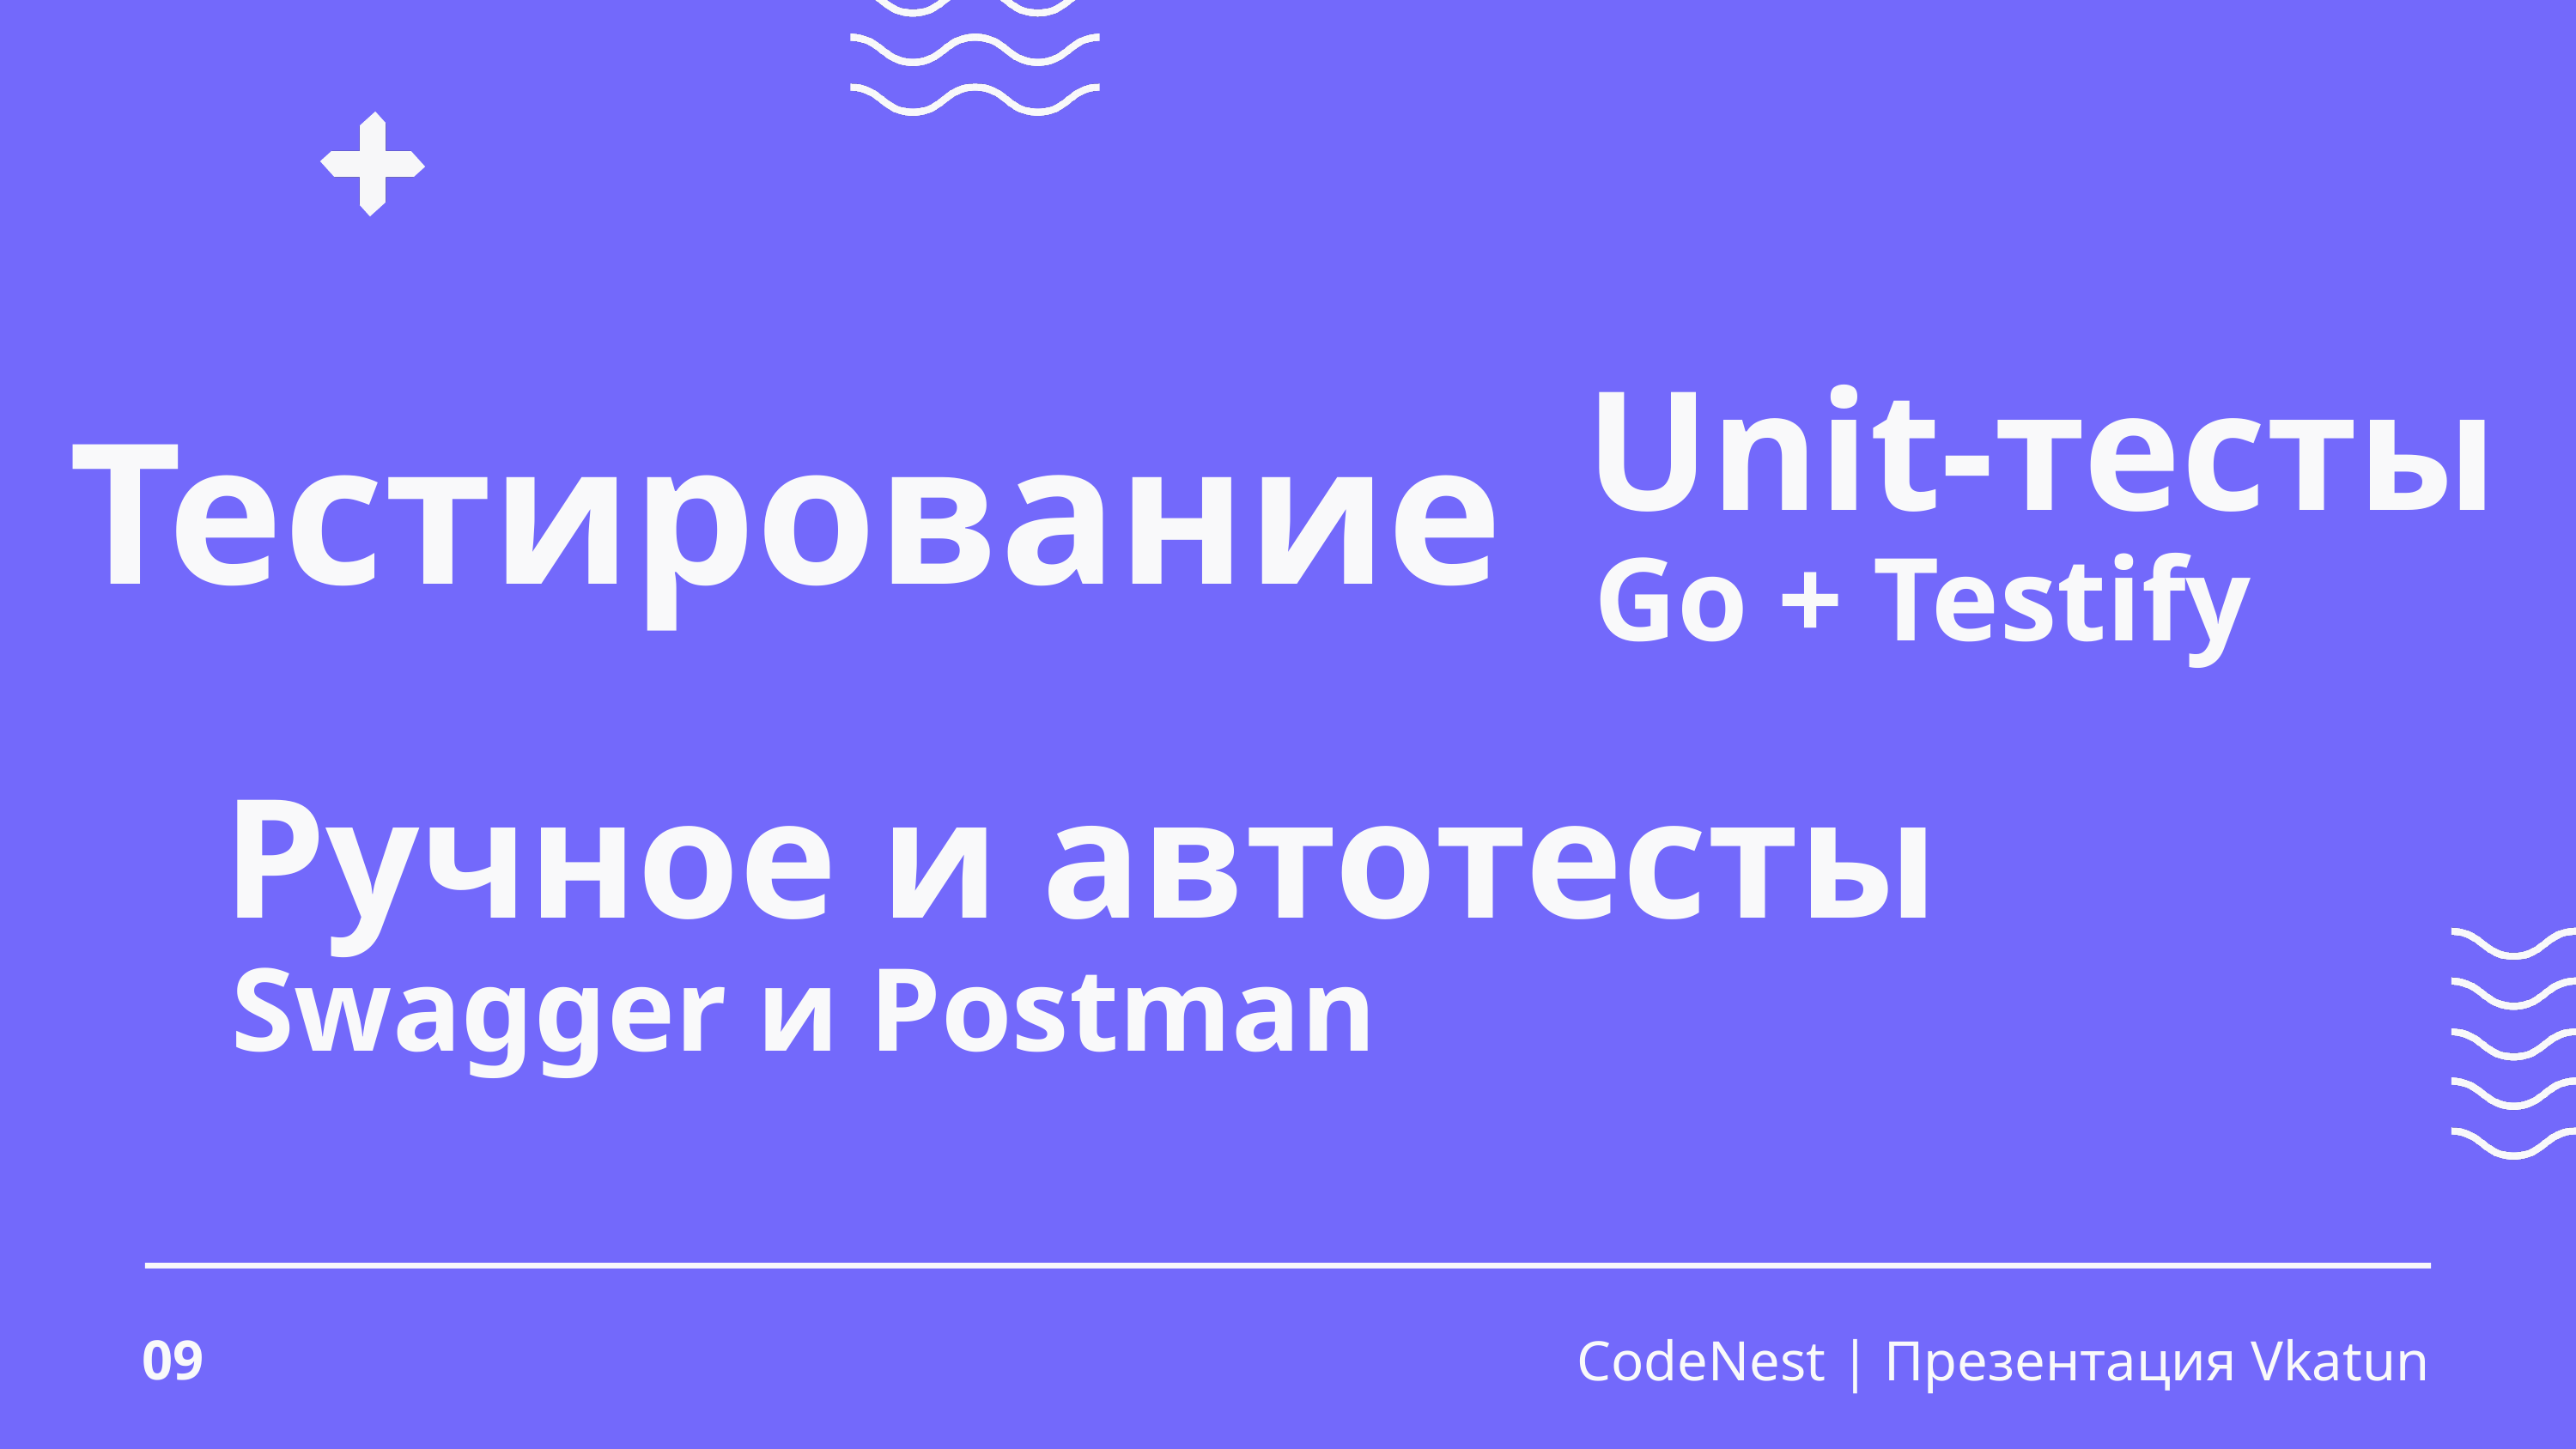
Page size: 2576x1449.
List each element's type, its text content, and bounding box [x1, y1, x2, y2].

text_box [2451, 919, 2576, 1168]
text_box Ручное и автотесты [222, 719, 2576, 951]
text_box [319, 111, 426, 217]
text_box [1585, 332, 2576, 652]
text_box 09 [142, 1314, 340, 1391]
text_box СodeNest | Презентация Vkatun [740, 1314, 2432, 1391]
text_box Тестирование [69, 408, 1581, 624]
text_box Swagger и Postman [231, 912, 1499, 1074]
text_box [850, 0, 1100, 125]
text_box [144, 1263, 2432, 1269]
